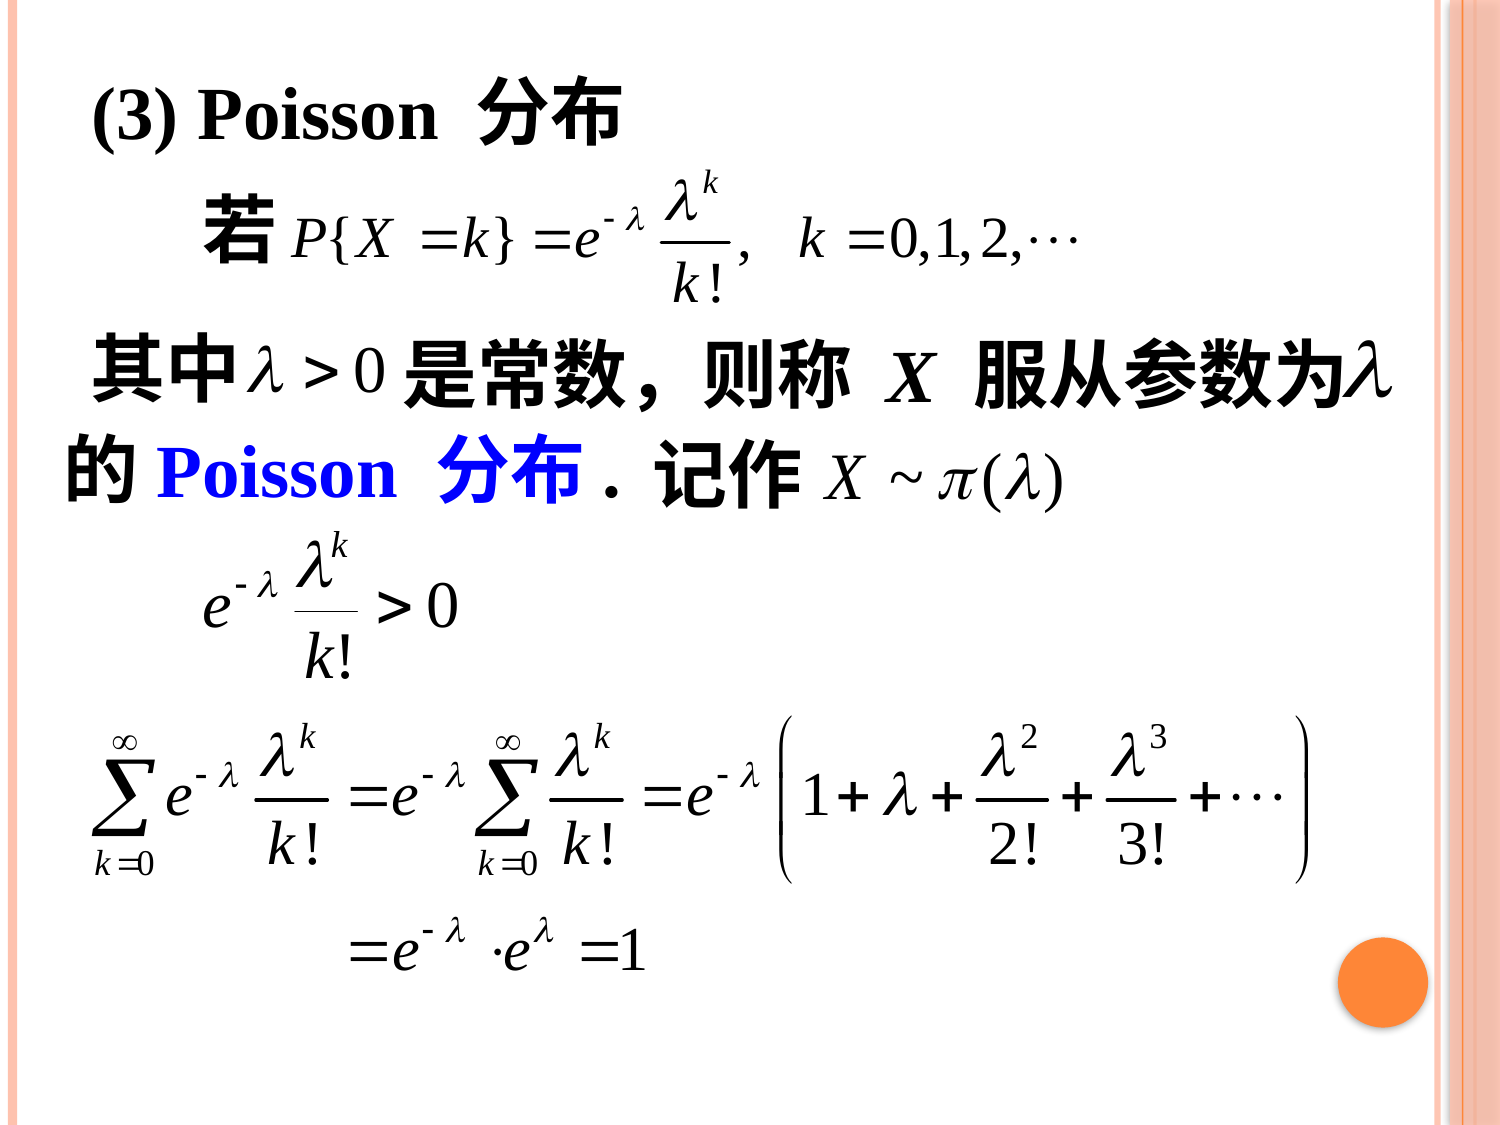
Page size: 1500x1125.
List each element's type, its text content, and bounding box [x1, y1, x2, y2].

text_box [186, 154, 1091, 310]
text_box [636, 419, 1079, 528]
text_box 的Poisson 分布. [48, 415, 631, 521]
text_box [74, 313, 1401, 426]
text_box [81, 702, 1328, 985]
text_box (3) Poisson 分布 [76, 57, 641, 162]
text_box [199, 523, 463, 685]
